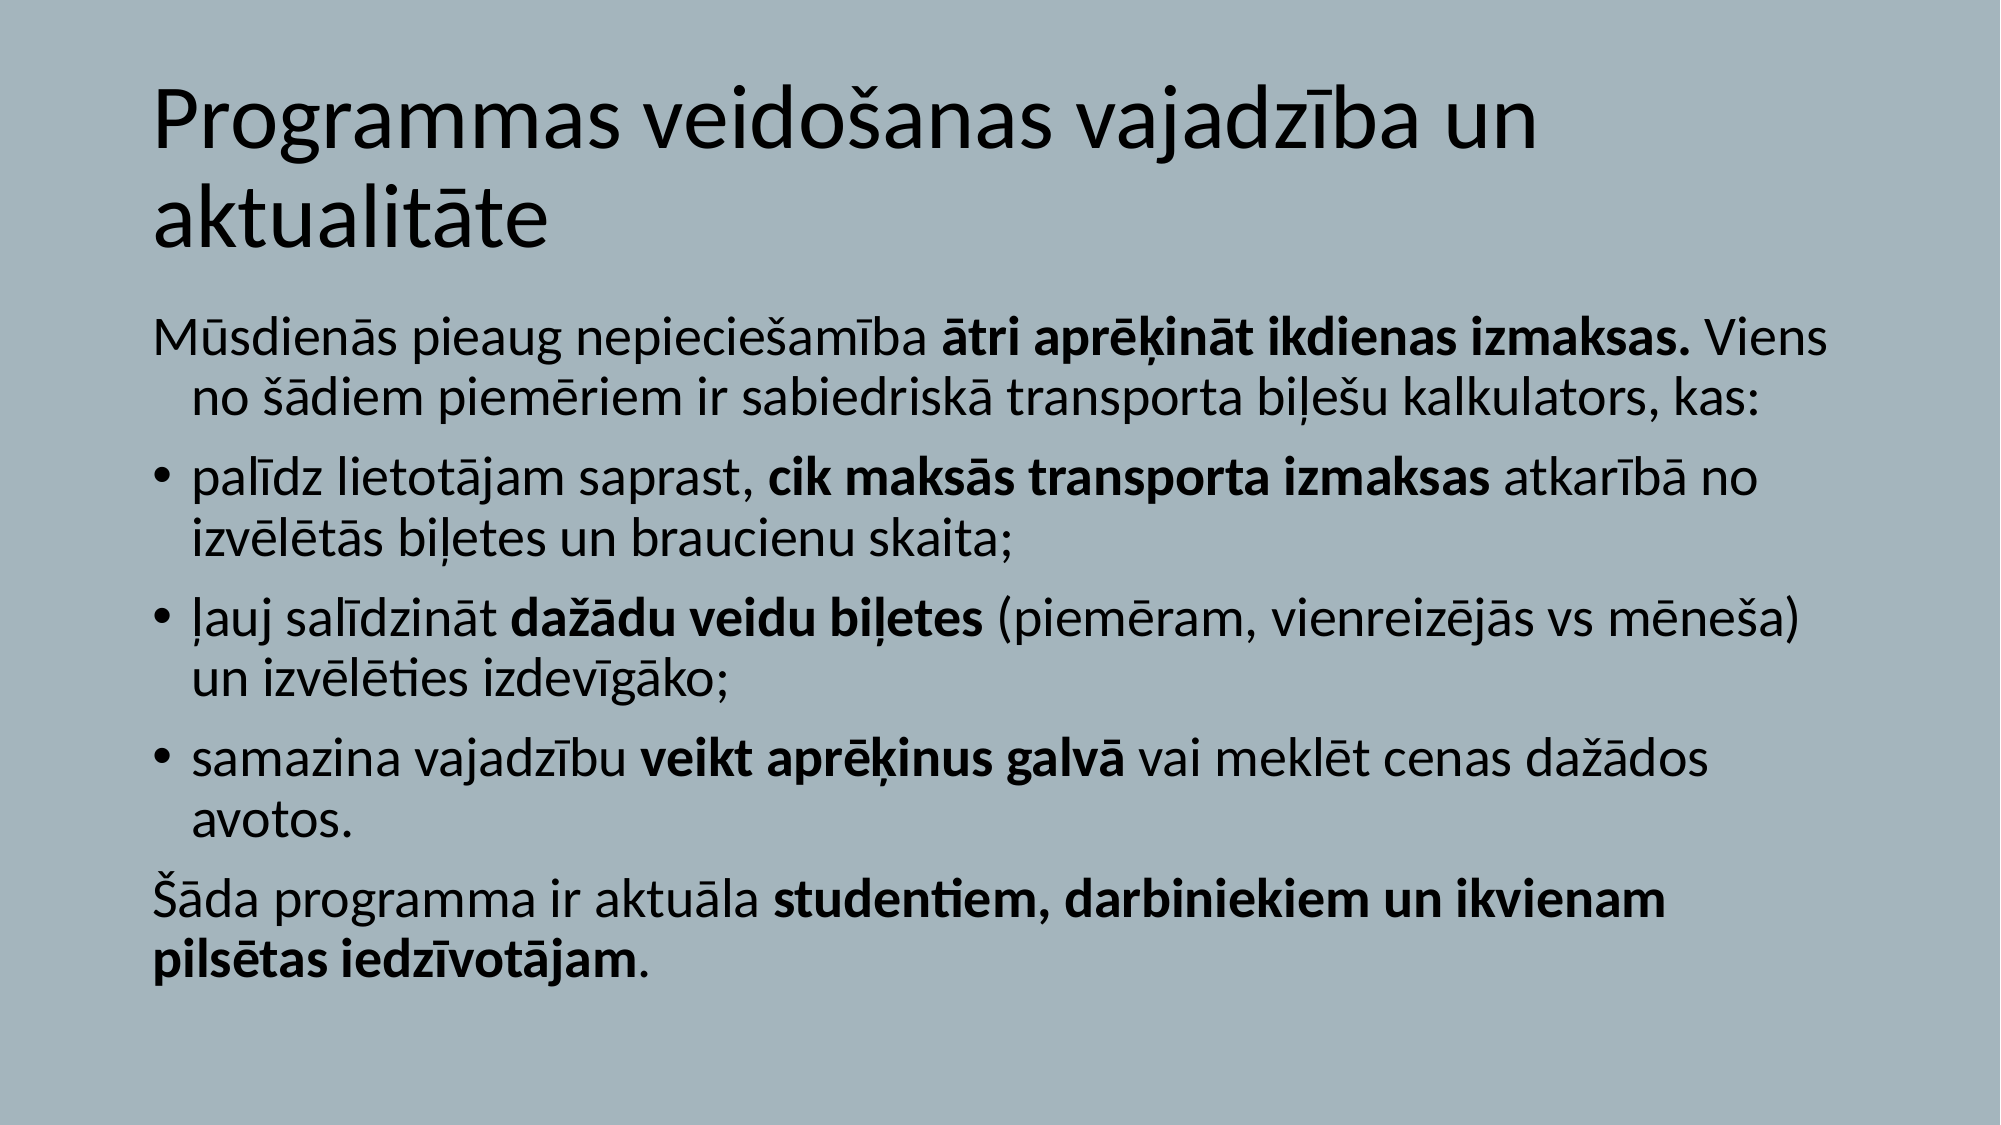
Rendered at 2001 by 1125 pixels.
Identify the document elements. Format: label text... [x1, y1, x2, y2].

title Programmas veidošanas vajadzība un aktualitāte [137, 59, 1863, 278]
list Mūsdienās pieaug nepieciešamība ātri aprēķināt ikdienas izmaksas. Viens no šādiem piemēriem ir sabiedriskā transporta biļešu kalkulators, kas: palīdz lietotājam saprast, cik maksās transporta izmaksas atkarībā no izvēlētās biļetes un braucienu skaita; ļauj salīdzināt dažādu veidu biļetes (piemēram, vienreizējās vs mēneša) un izvēlēties izdevīgāko; samazina vajadzību veikt aprēķinus galvā vai meklēt cenas dažādos avotos. Šāda programma ir aktuāla studentiem, darbiniekiem un ikvienam pilsētas iedzīvotājam. [137, 299, 1863, 1014]
